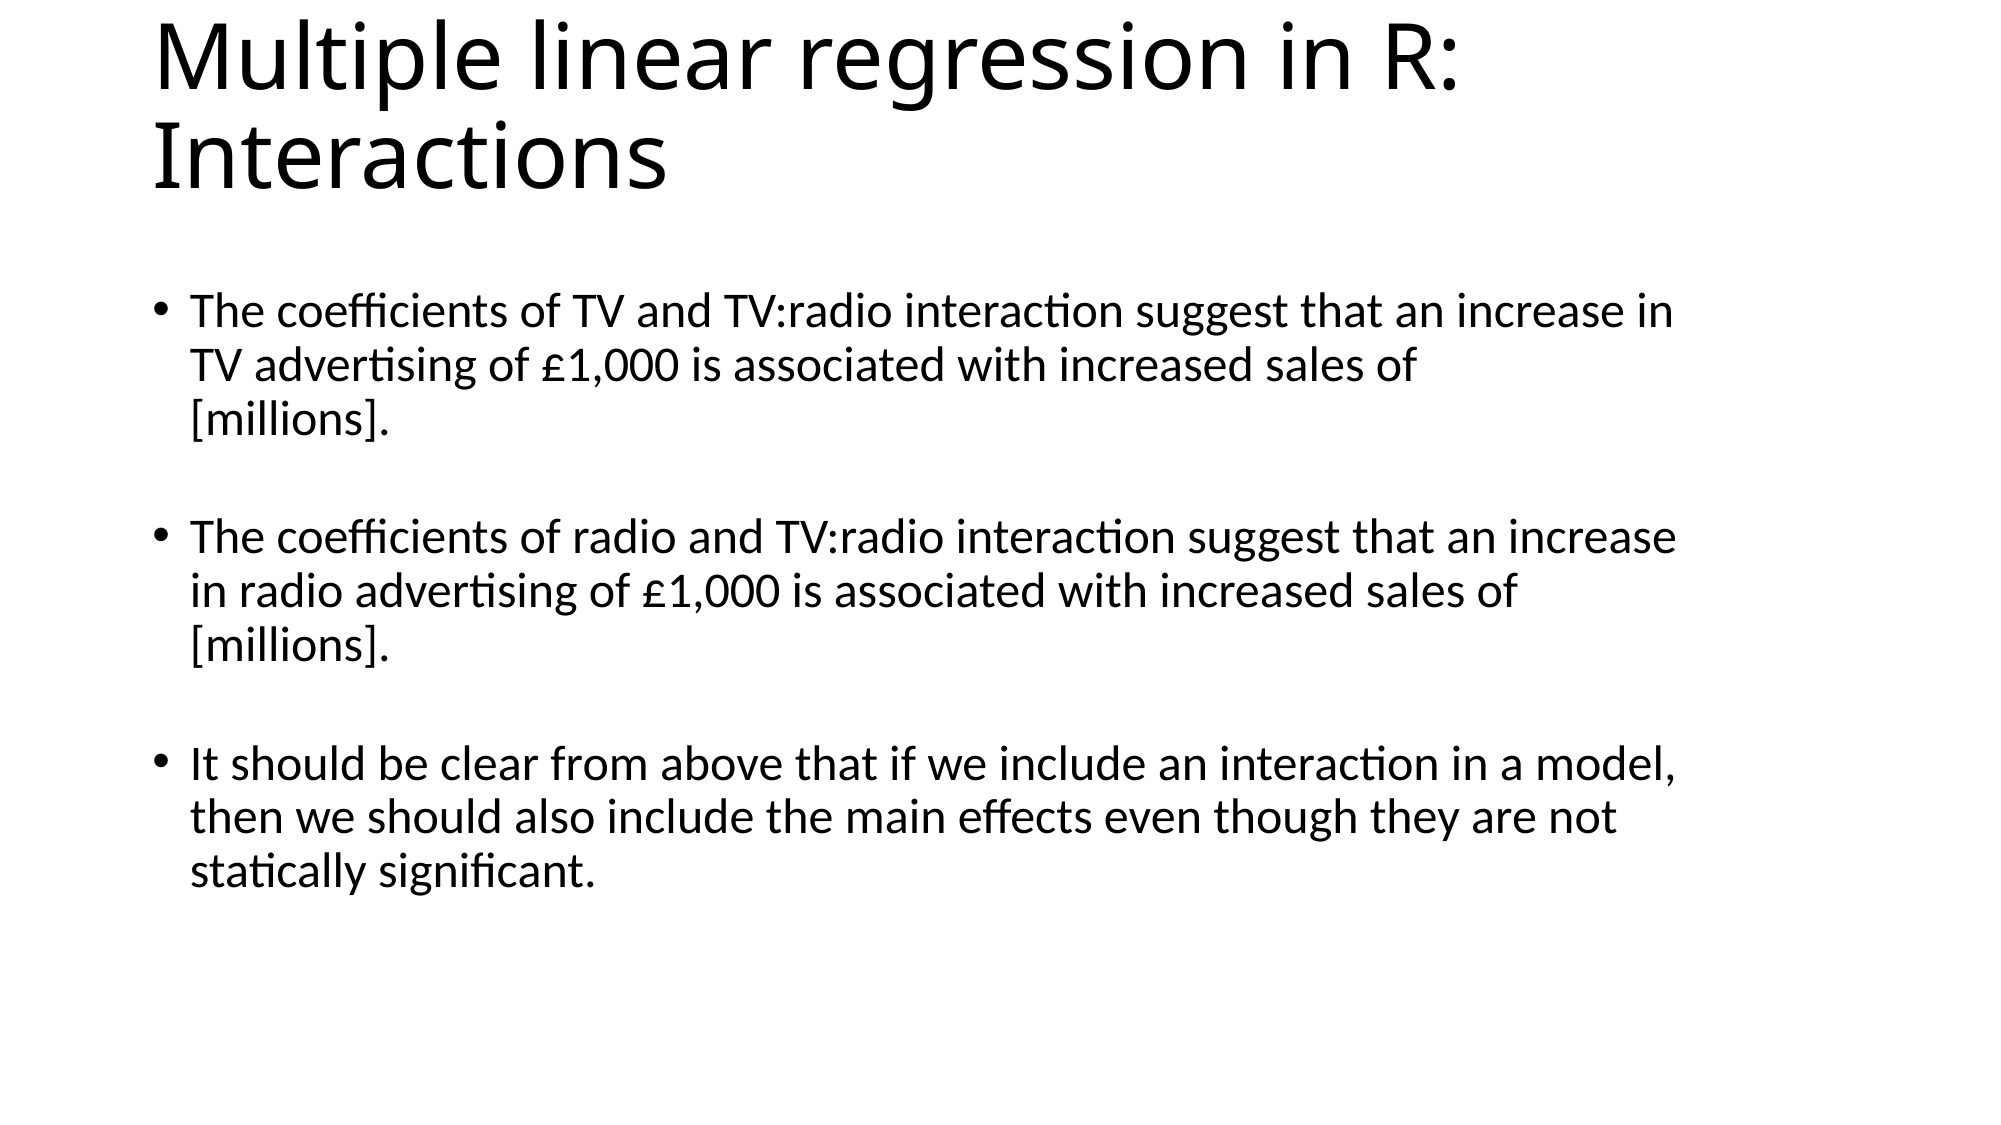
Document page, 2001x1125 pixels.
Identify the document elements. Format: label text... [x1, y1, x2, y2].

text_box Multiple linear regression in R: Interactions [137, 0, 1887, 219]
